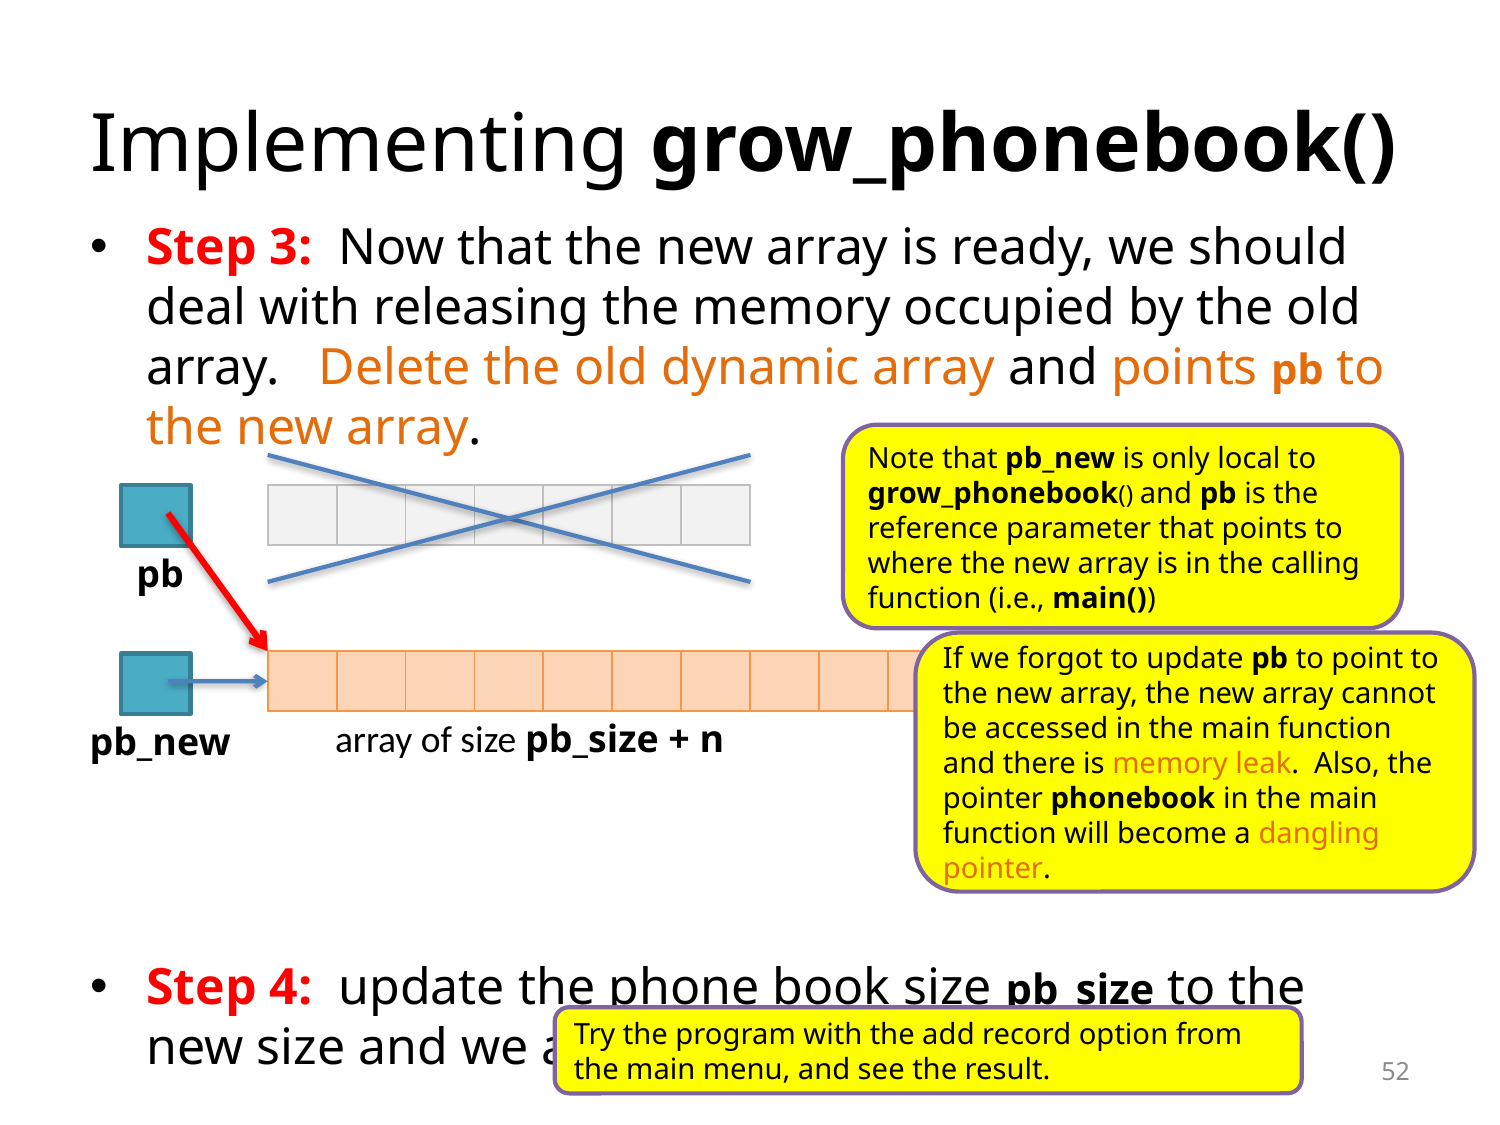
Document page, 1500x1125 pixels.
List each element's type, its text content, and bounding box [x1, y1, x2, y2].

table_header [406, 652, 474, 707]
text_box pb_new [74, 710, 246, 771]
slide_number 52 [1074, 1042, 1425, 1103]
text_box If we forgot to update pb to point to the new array, the new array cannot be accessed in the main function and there is memory leak. Also, the pointer phonebook in the main function will become a dangling pointer. [913, 630, 1477, 894]
text_box [119, 651, 193, 716]
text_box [167, 512, 268, 652]
title Implementing grow_phonebook() [75, 45, 1425, 207]
table_header [338, 652, 405, 707]
table_header [682, 652, 749, 710]
table_header [889, 652, 919, 710]
table_header [269, 652, 336, 710]
list Step 3: Now that the new array is ready, we should deal with releasing the memory occupied by the old array. Delete the old dynamic array and points pb to the new array. Step 4: update the phone book size pb_size to the new size and we are done! [75, 207, 1425, 710]
text_box Note that pb_new is only local to grow_phonebook() and pb is the reference parameter that points to where the new array is in the calling function (i.e., main()) [840, 422, 1405, 631]
text_box Try the program with the add record option from the main menu, and see the result. [552, 1005, 1304, 1096]
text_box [267, 454, 751, 583]
text_box array of size pb_size + n [320, 707, 740, 768]
table_header [751, 652, 818, 710]
text_box [119, 483, 193, 548]
list Step 3: Now that the new array is ready, we should deal with releasing the memory occupied by the old array. Delete the old dynamic array and points pb to the new array. Step 4: update the phone book size pb_size to the new size and we are done! [75, 690, 1425, 1103]
table_header [820, 652, 887, 710]
text_box pb [121, 548, 162, 603]
table_header [475, 652, 542, 707]
table_header [613, 652, 680, 707]
table_header [544, 652, 611, 707]
